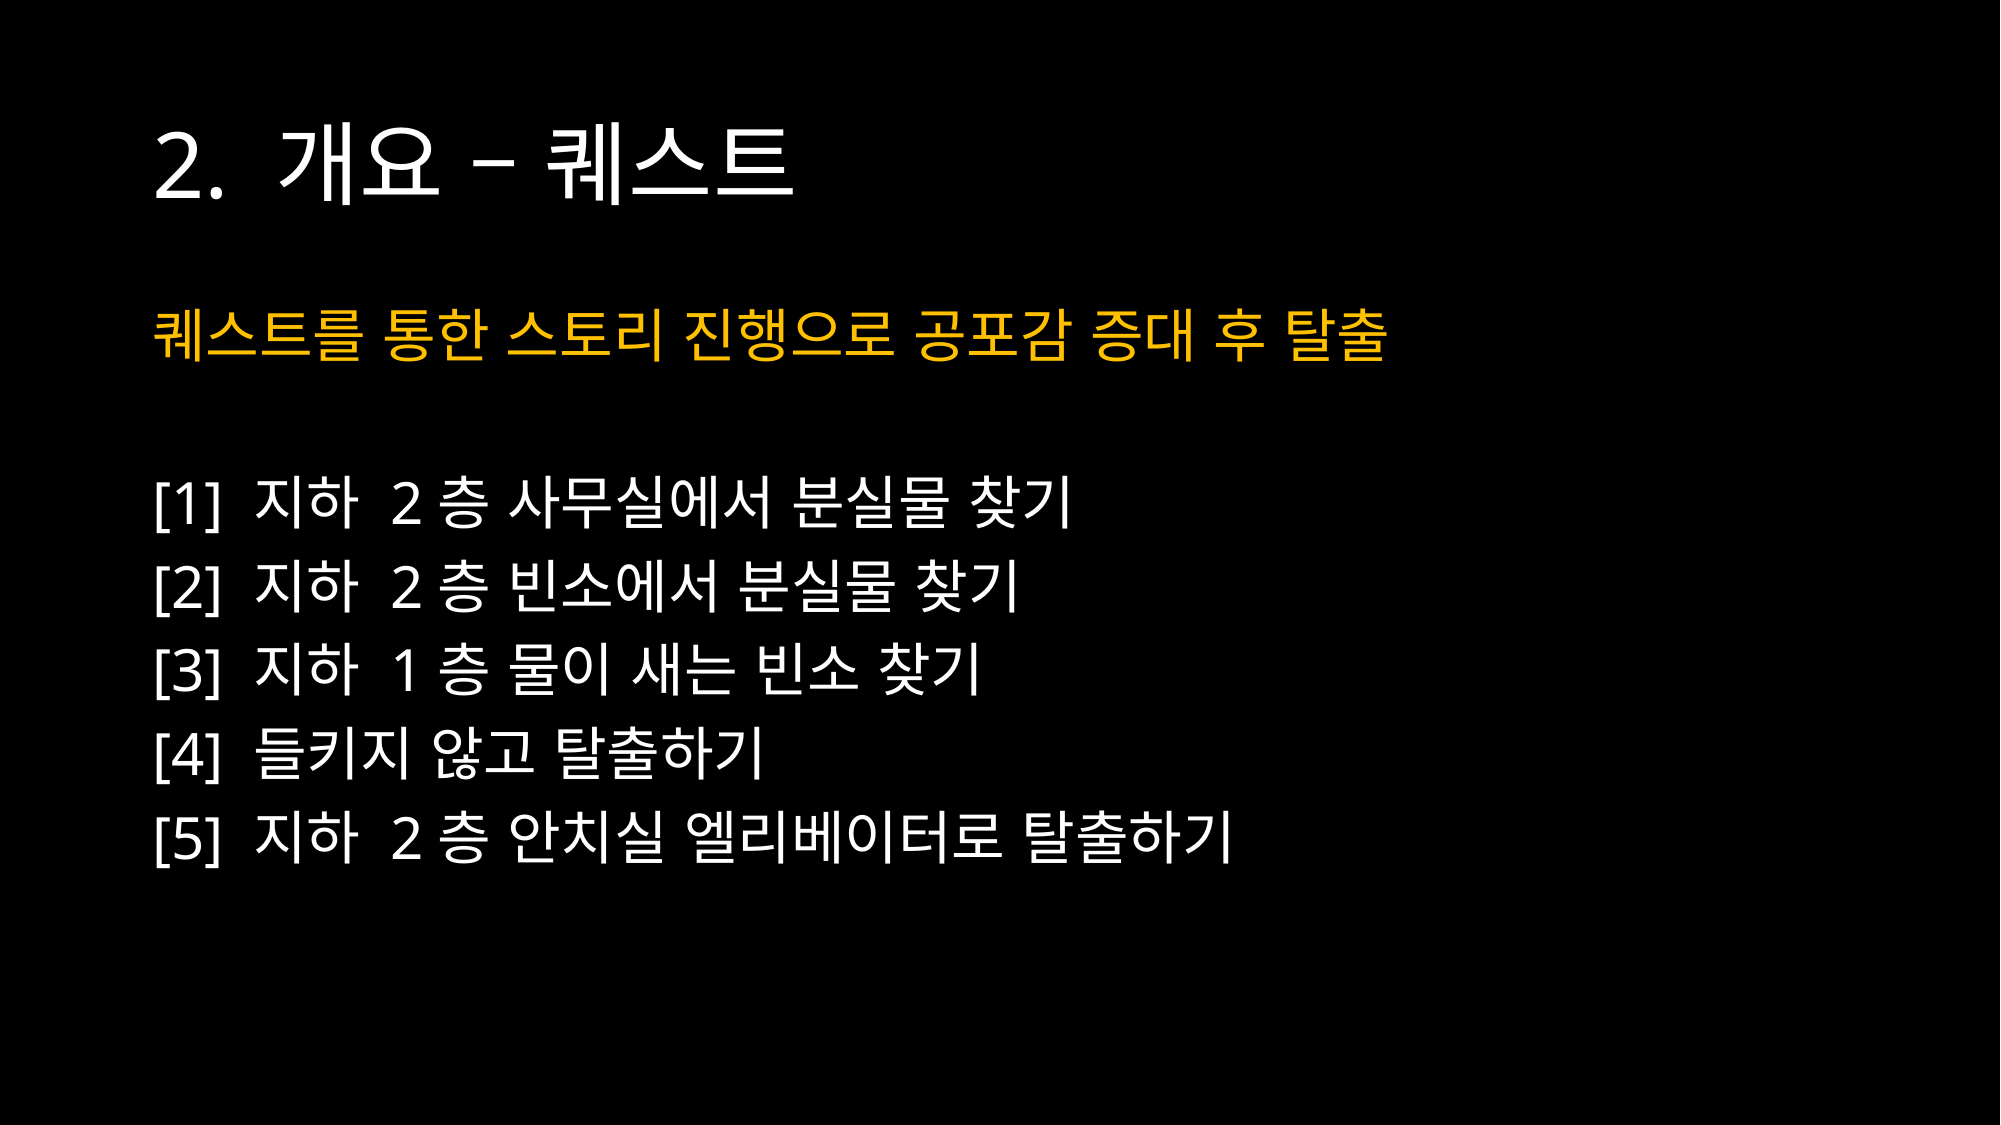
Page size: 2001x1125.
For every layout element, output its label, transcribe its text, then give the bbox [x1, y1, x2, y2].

list 퀘스트를 통한 스토리 진행으로 공포감 증대 후 탈출 [1] 지하 2층 사무실에서 분실물 찾기 [2] 지하 2층 빈소에서 분실물 찾기 [3] 지하 1층 물이 새는 빈소 찾기 [4] 들키지 않고 탈출하기 [5] 지하 2층 안치실 엘리베이터로 탈출하기 [137, 299, 1863, 1048]
title 2. 개요 – 퀘스트 [137, 59, 1863, 278]
